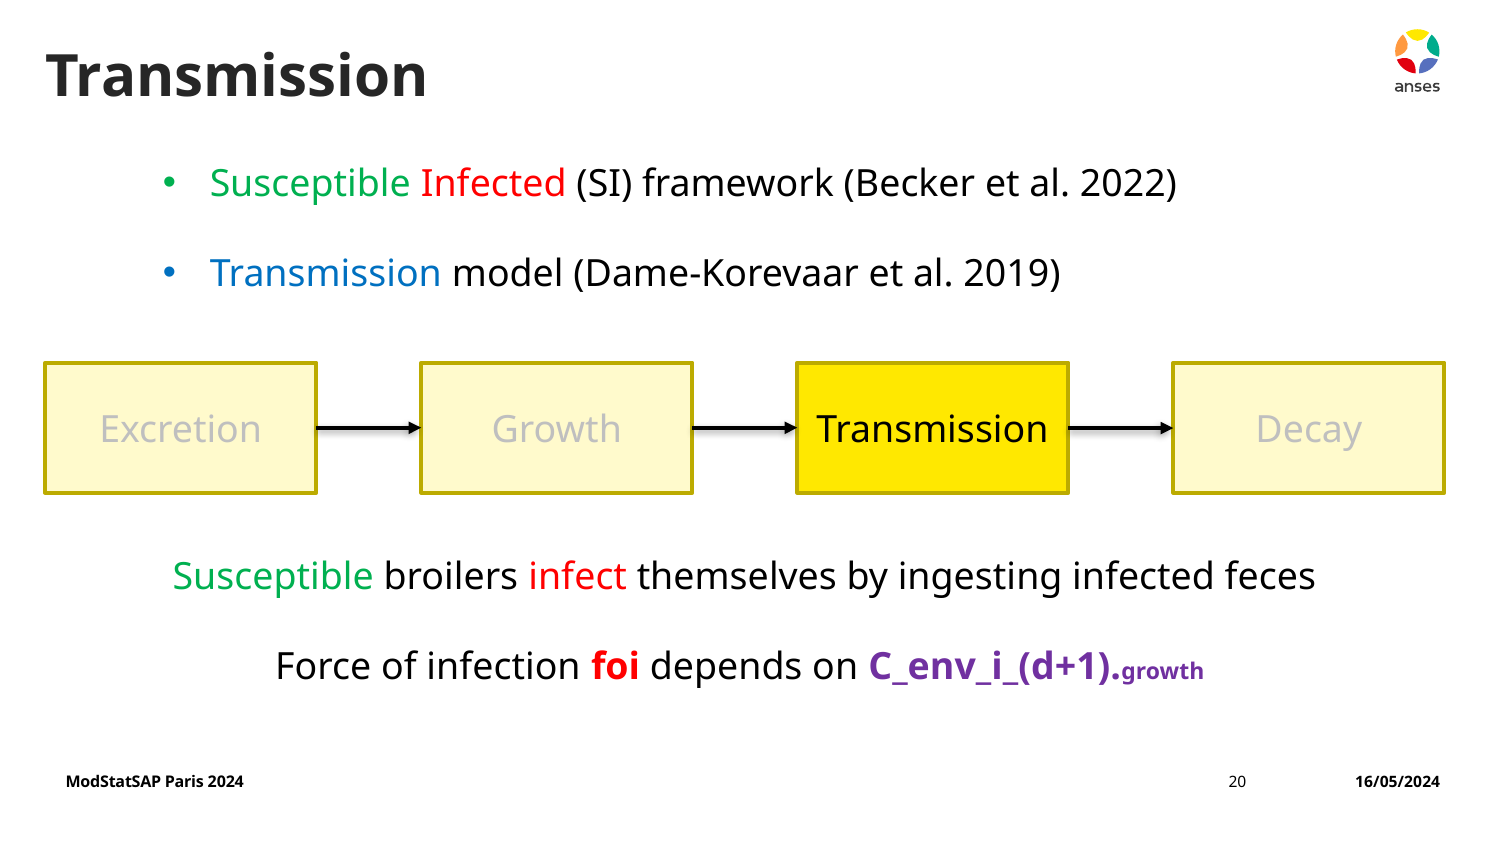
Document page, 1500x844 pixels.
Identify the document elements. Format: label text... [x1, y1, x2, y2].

text_box Susceptible Infected (SI) framework (Becker et al. 2022) Transmission model (Dame-Korevaar et al. 2019) [148, 151, 1342, 392]
slide_number 20 [1039, 764, 1262, 800]
text_box Excretion [43, 361, 318, 495]
text_box Growth [419, 392, 694, 495]
text_box Susceptible broilers infect themselves by ingesting infected feces Force of infection foi depends on C_env_i_(d+1).growth [136, 544, 1354, 695]
text_box Decay [1171, 361, 1446, 495]
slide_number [1263, 764, 1455, 800]
text_box Transmission [795, 392, 1070, 495]
footer ModStatSAP Paris 2024 [50, 763, 557, 799]
title Transmission [45, 45, 1384, 151]
